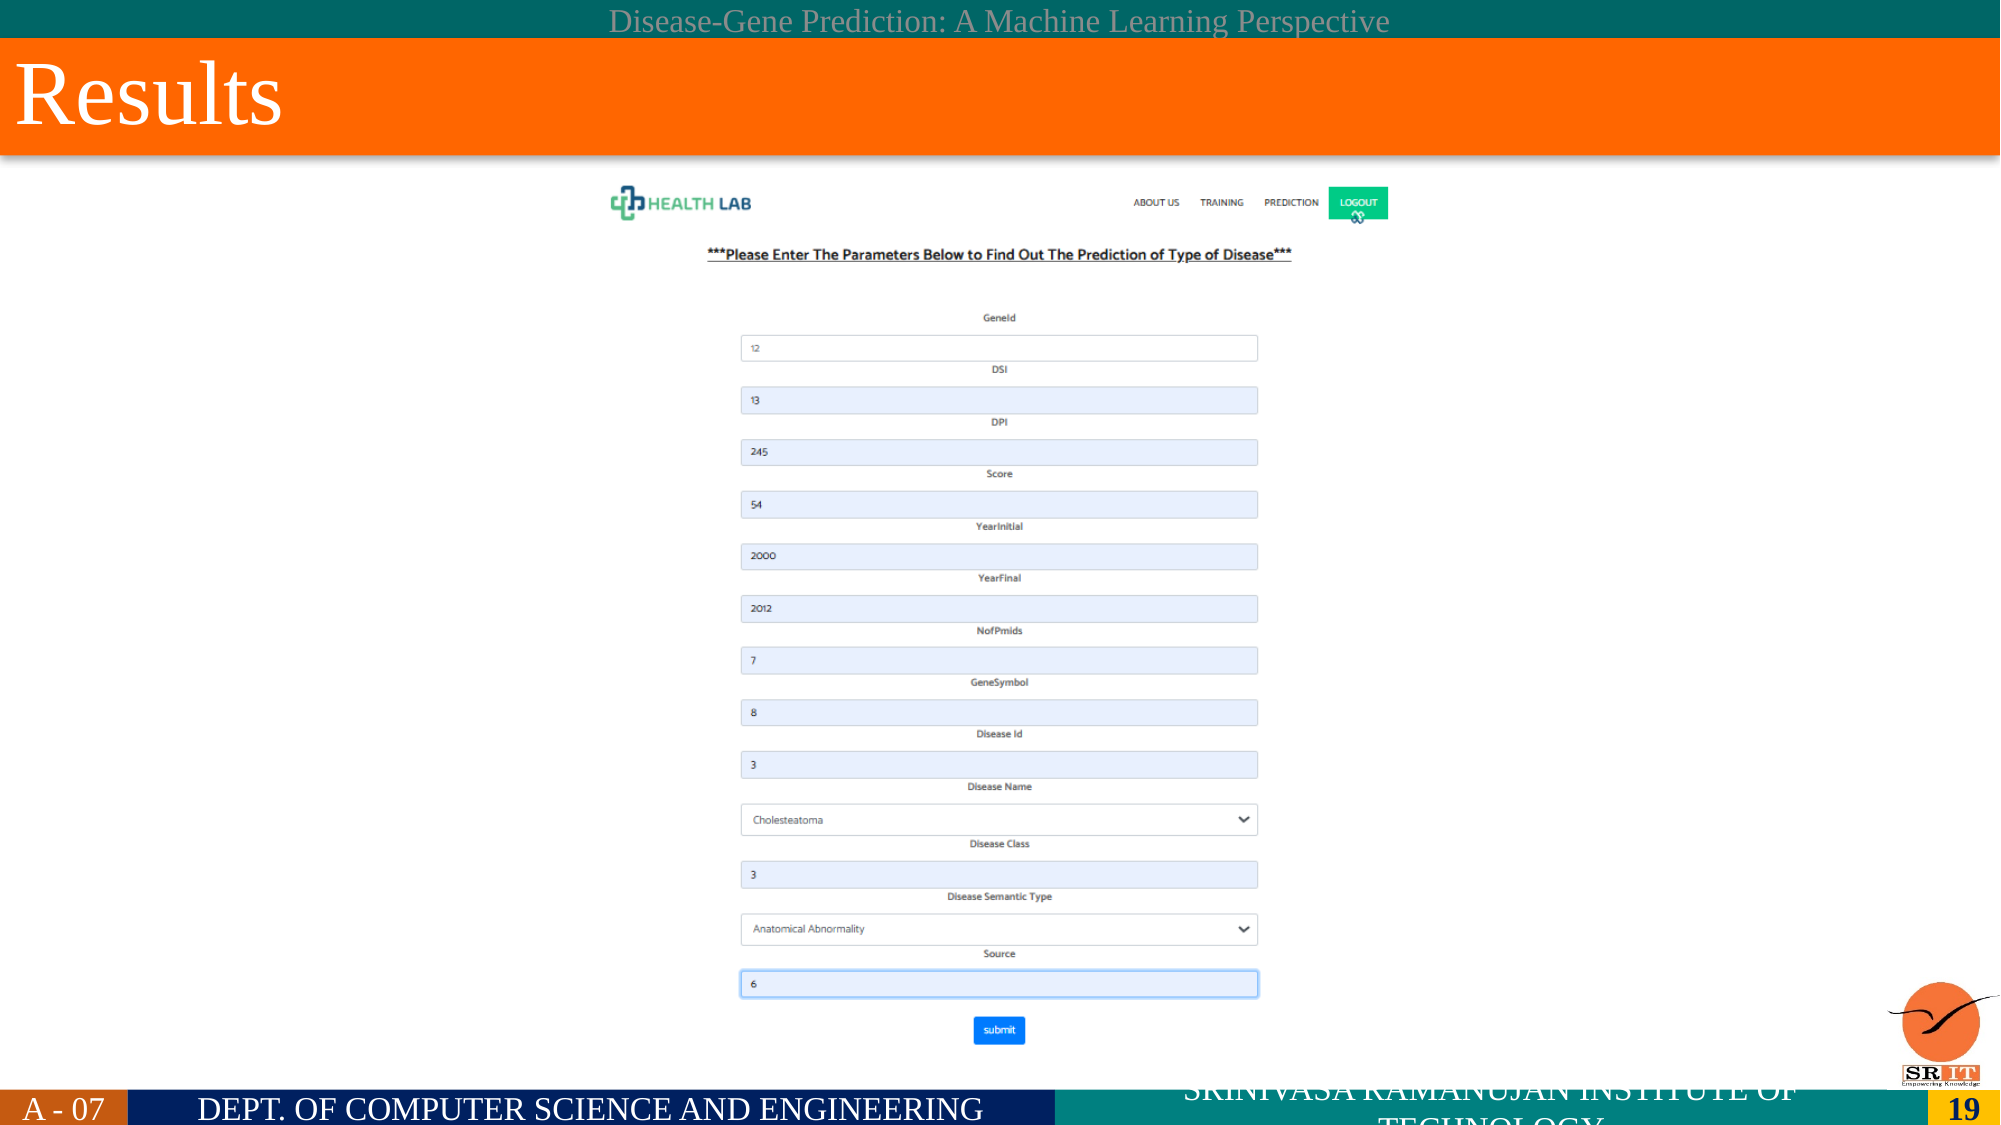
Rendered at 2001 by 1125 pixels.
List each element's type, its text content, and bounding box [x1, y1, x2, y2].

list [602, 179, 1396, 1066]
title Results [0, 38, 2000, 156]
picture [1887, 977, 2000, 1090]
